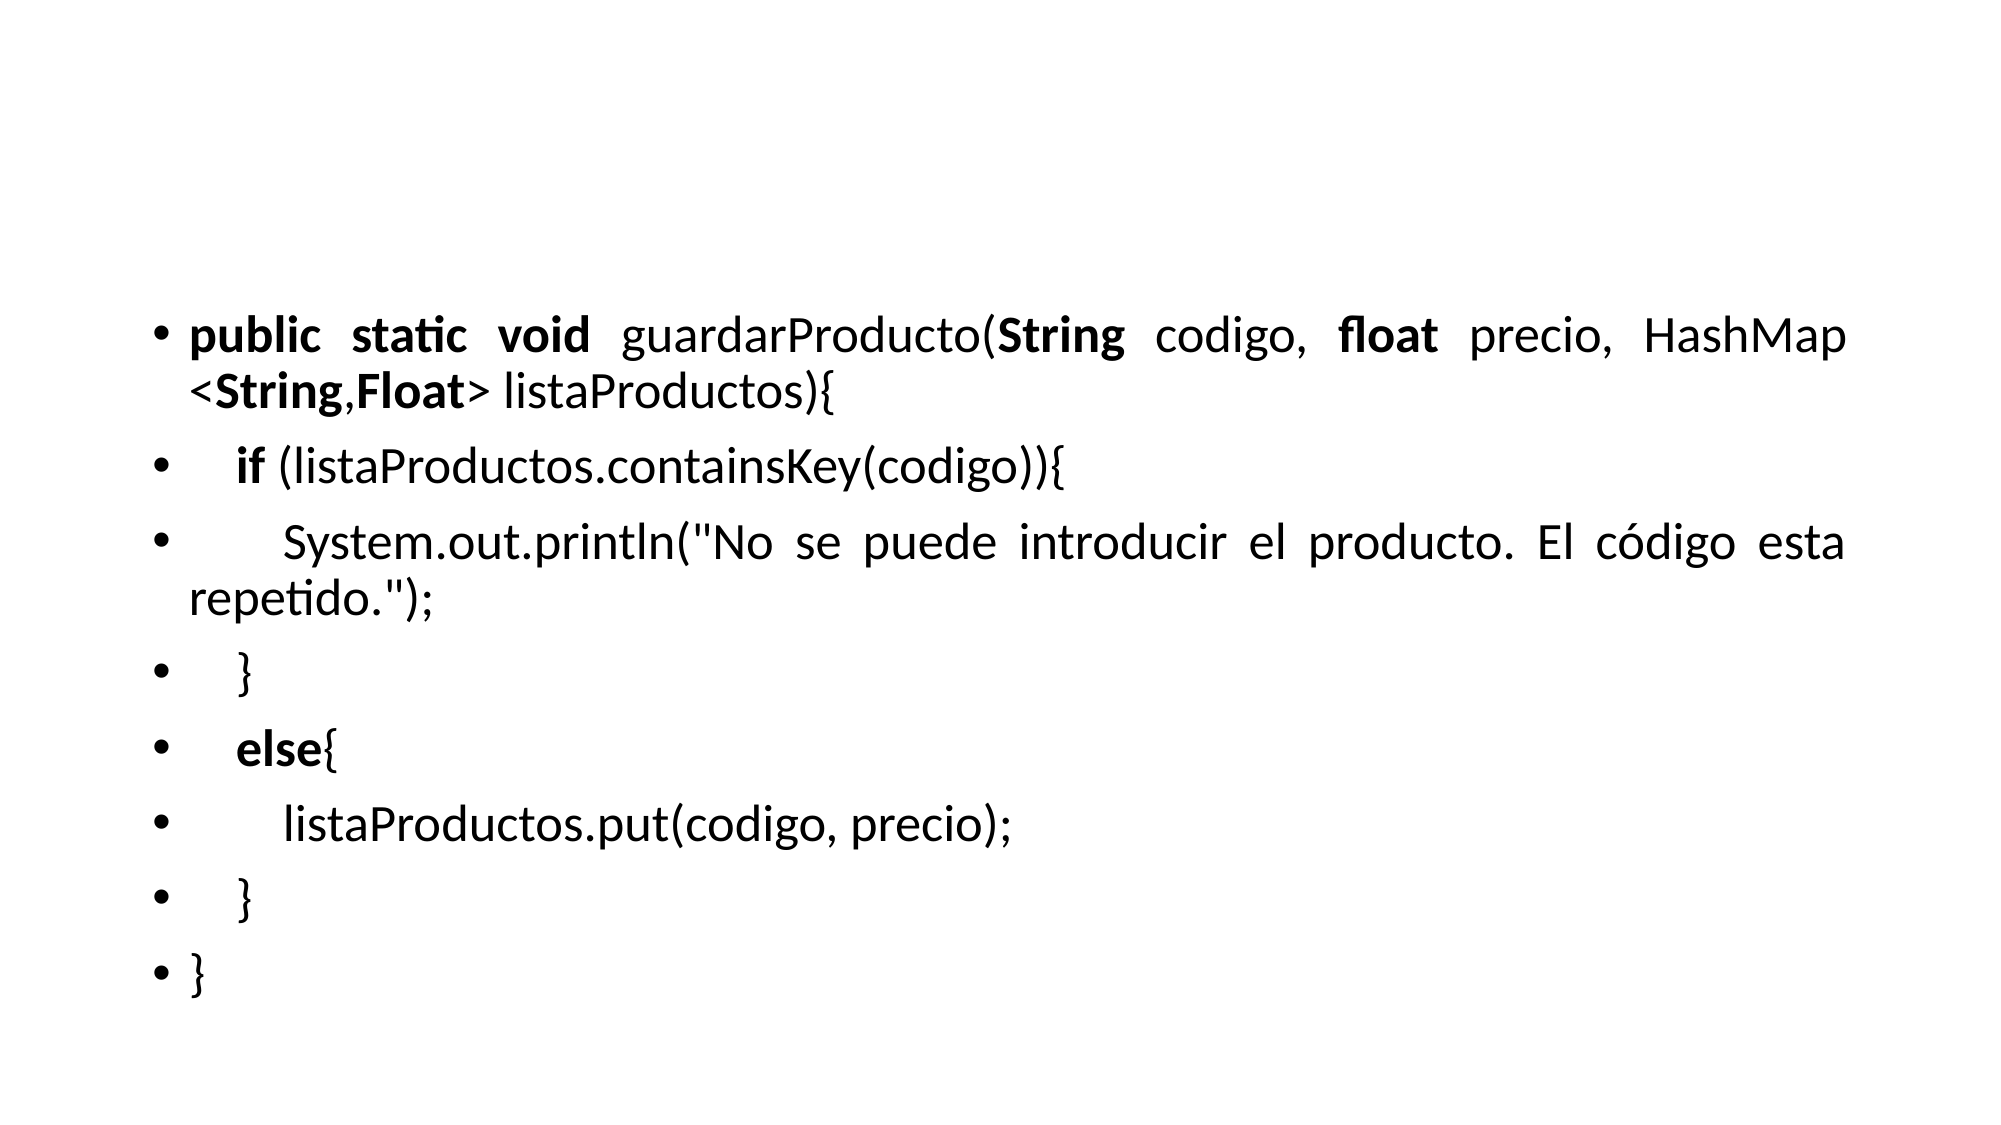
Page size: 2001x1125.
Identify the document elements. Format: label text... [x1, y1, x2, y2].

list public static void guardarProducto(String codigo, float precio, HashMap <String,Float> listaProductos){ if (listaProductos.containsKey(codigo)){ System.out.println("No se puede introducir el producto. El código esta repetido."); } else{ listaProductos.put(codigo, precio); } } [137, 299, 1863, 1014]
